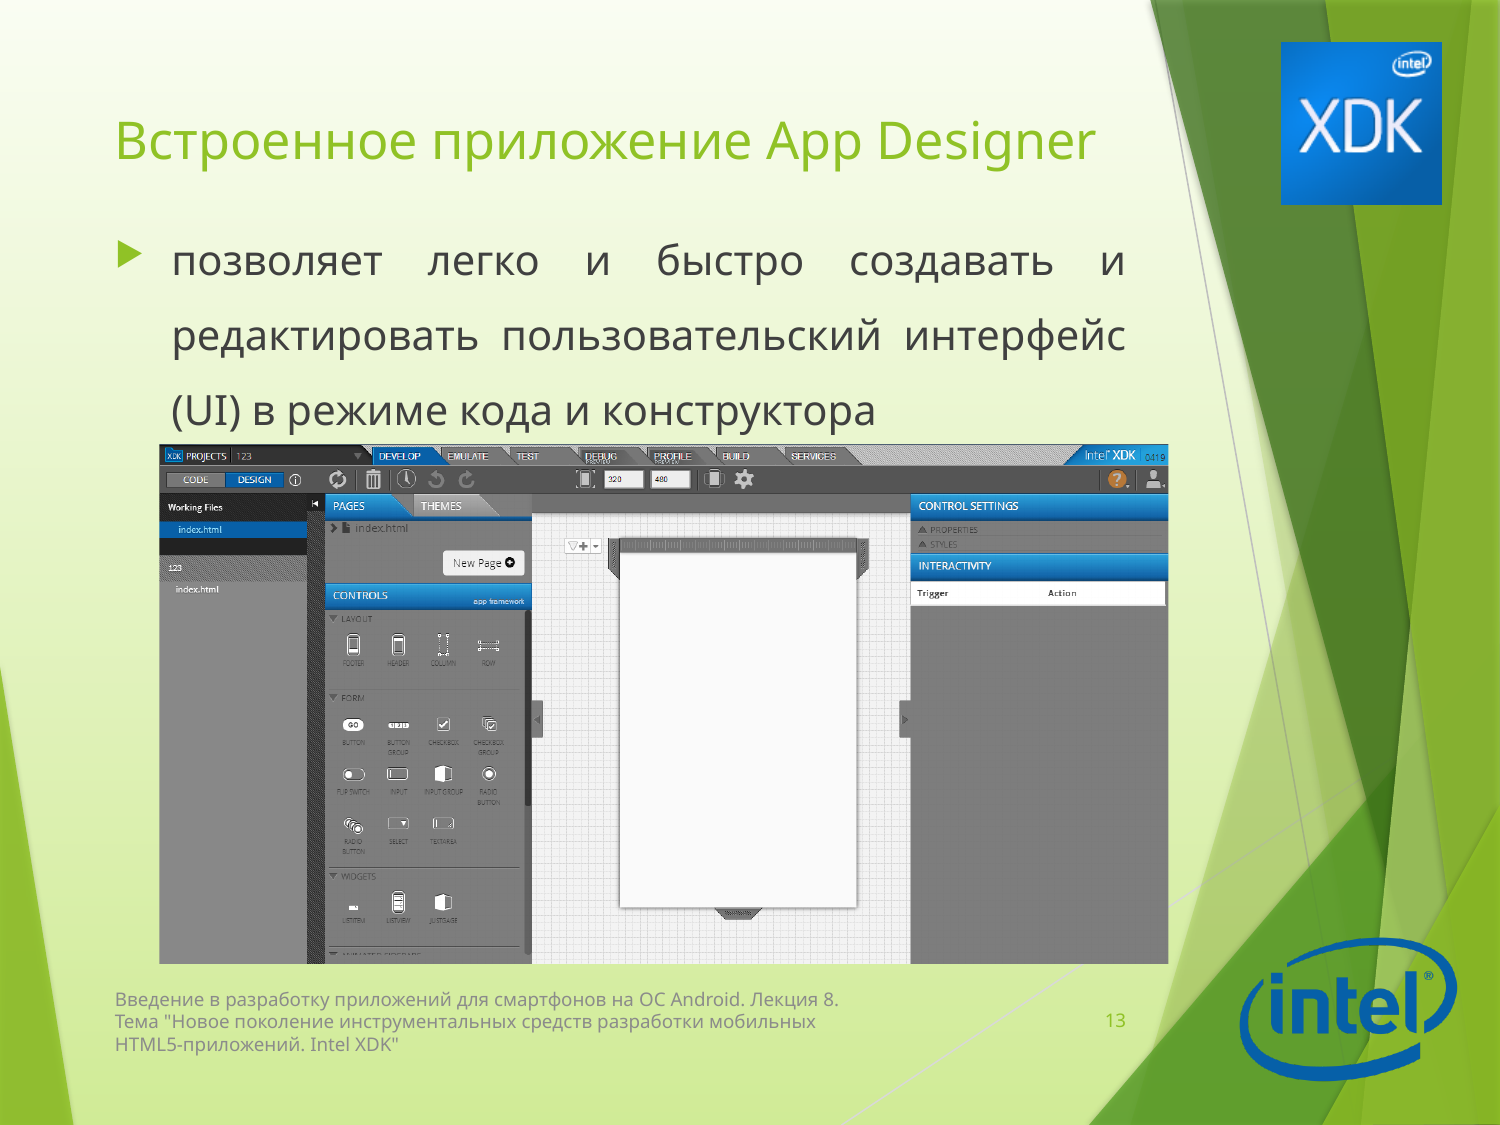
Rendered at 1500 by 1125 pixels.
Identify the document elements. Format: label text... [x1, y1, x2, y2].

list позволяет легко и быстро создавать и редактировать пользовательский интерфейс (UI) в режиме кода и конструктора [99, 246, 1142, 398]
picture [1195, 893, 1500, 1125]
picture [1280, 42, 1443, 205]
slide_number 13 [1057, 991, 1142, 1051]
picture [158, 443, 1169, 965]
footer Введение в разработку приложений для смартфонов на ОС Android. Лекция 8. Тема "Новое поколение инструментальных средств разработки мобильных HTML5-приложений. Intel XDK" [99, 991, 859, 1051]
title Встроенное приложение App Designer [99, 99, 1142, 211]
